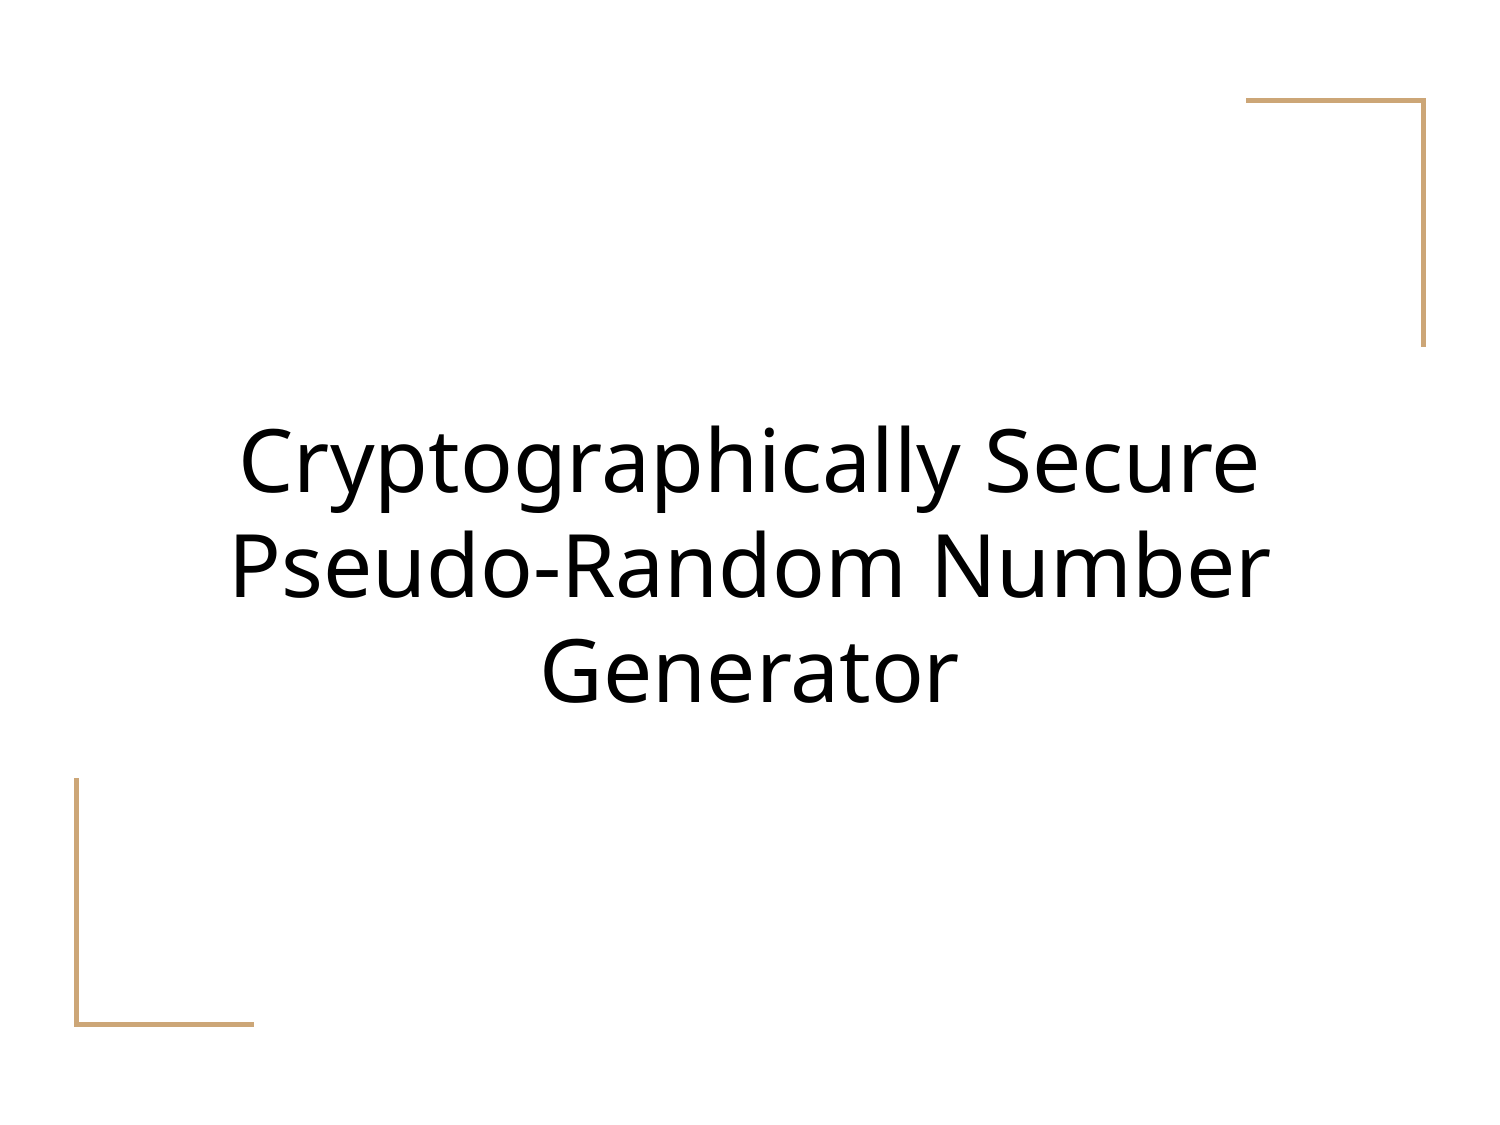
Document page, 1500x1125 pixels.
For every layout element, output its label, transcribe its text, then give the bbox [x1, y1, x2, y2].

title Cryptographically Secure Pseudo-Random Number Generator [126, 395, 1374, 730]
